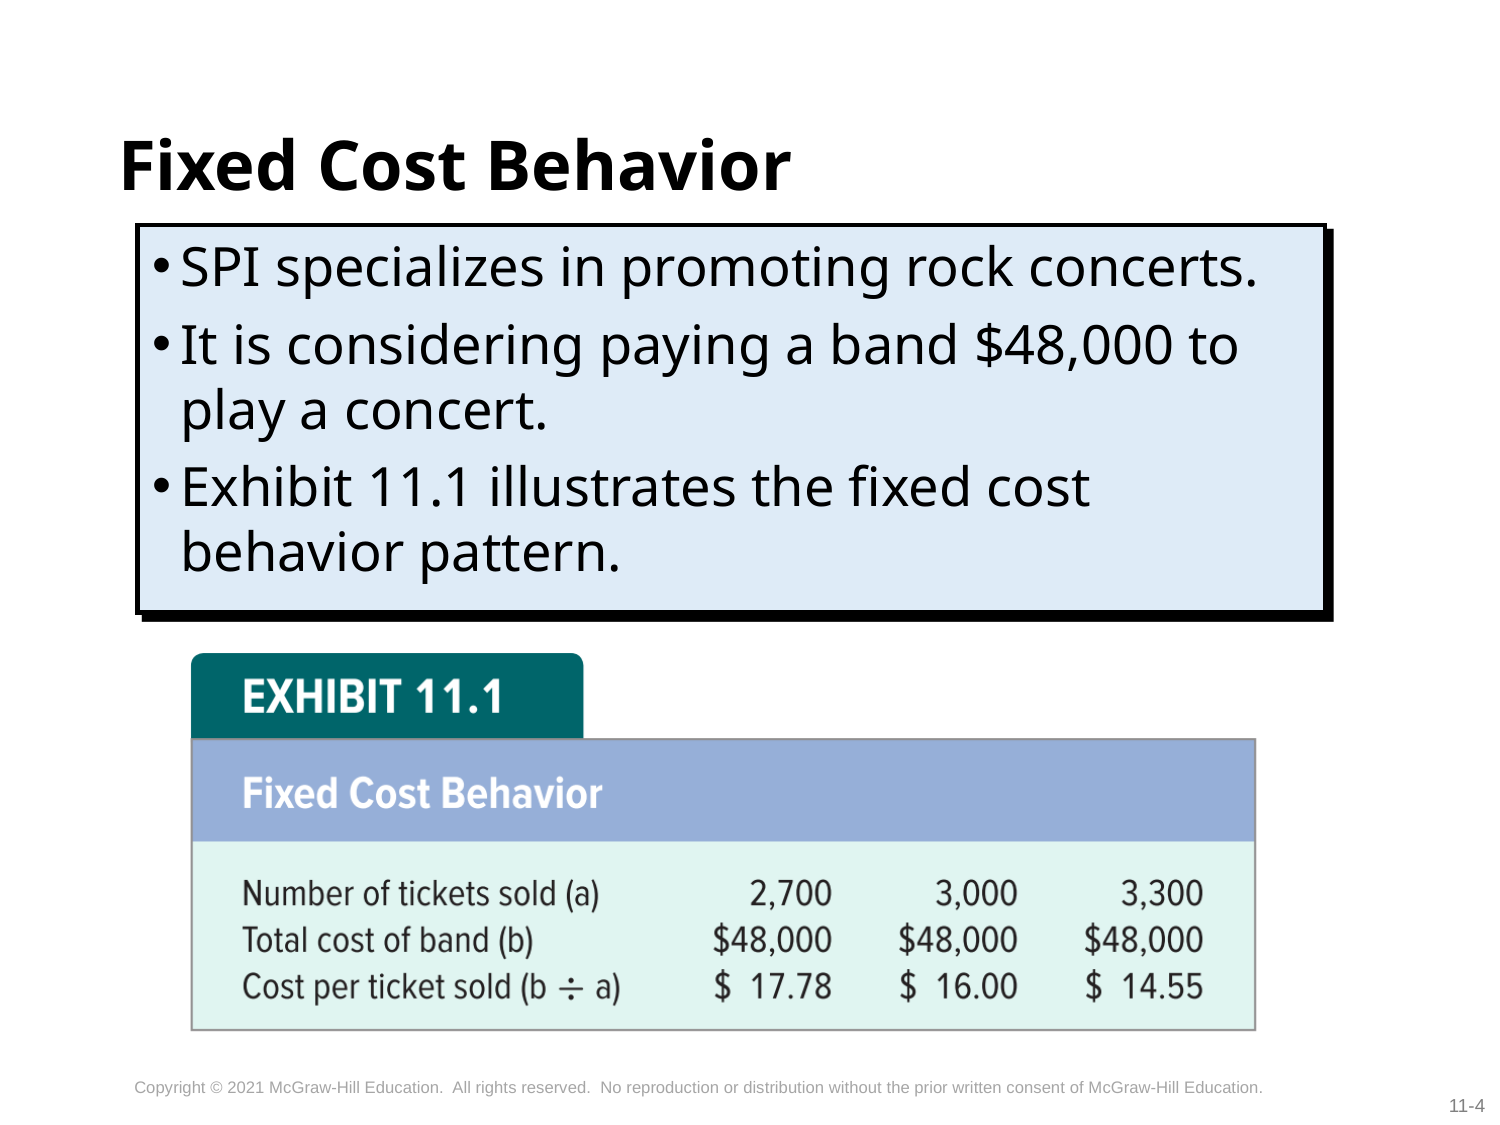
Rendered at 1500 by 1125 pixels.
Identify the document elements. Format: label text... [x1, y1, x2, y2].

text_box SPI specializes in promoting rock concerts. It is considering paying a band $48,000 to play a concert. Exhibit 11.1 illustrates the fixed cost behavior pattern. [137, 224, 1325, 613]
picture [186, 649, 1263, 1038]
title Fixed Cost Behavior [103, 59, 1397, 278]
